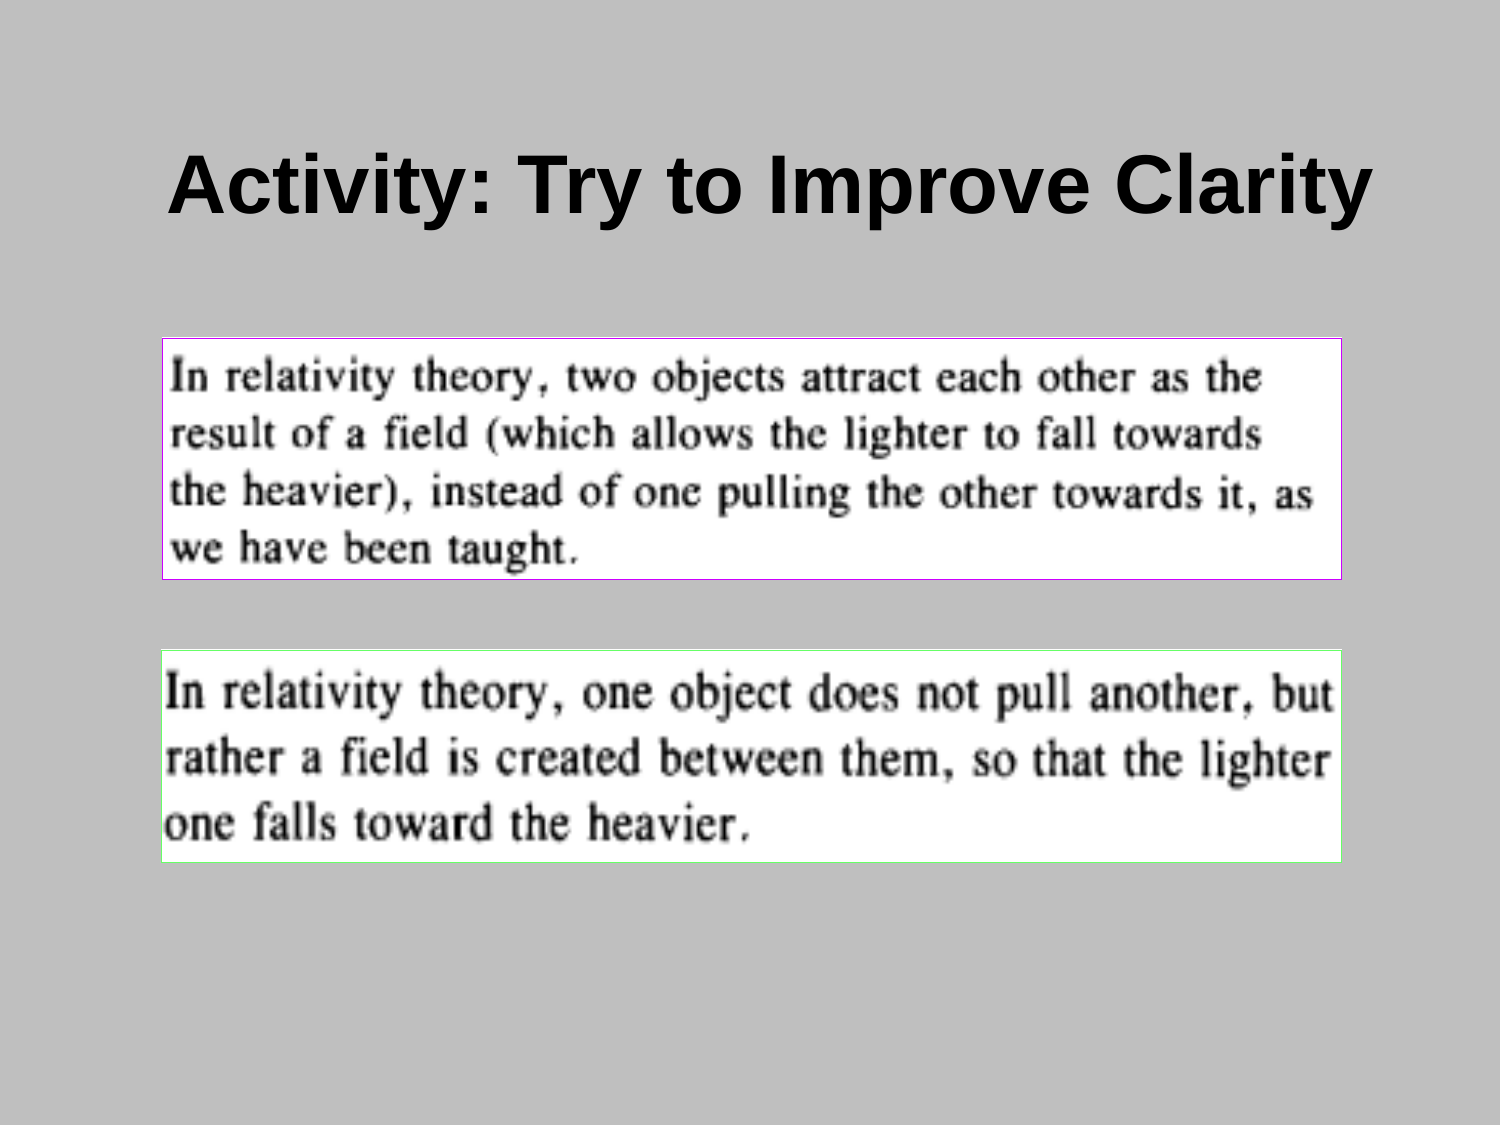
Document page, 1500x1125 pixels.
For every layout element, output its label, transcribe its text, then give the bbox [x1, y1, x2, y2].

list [162, 337, 1342, 581]
title Activity: Try to Improve Clarity [1, 92, 1485, 268]
picture [161, 649, 1342, 863]
